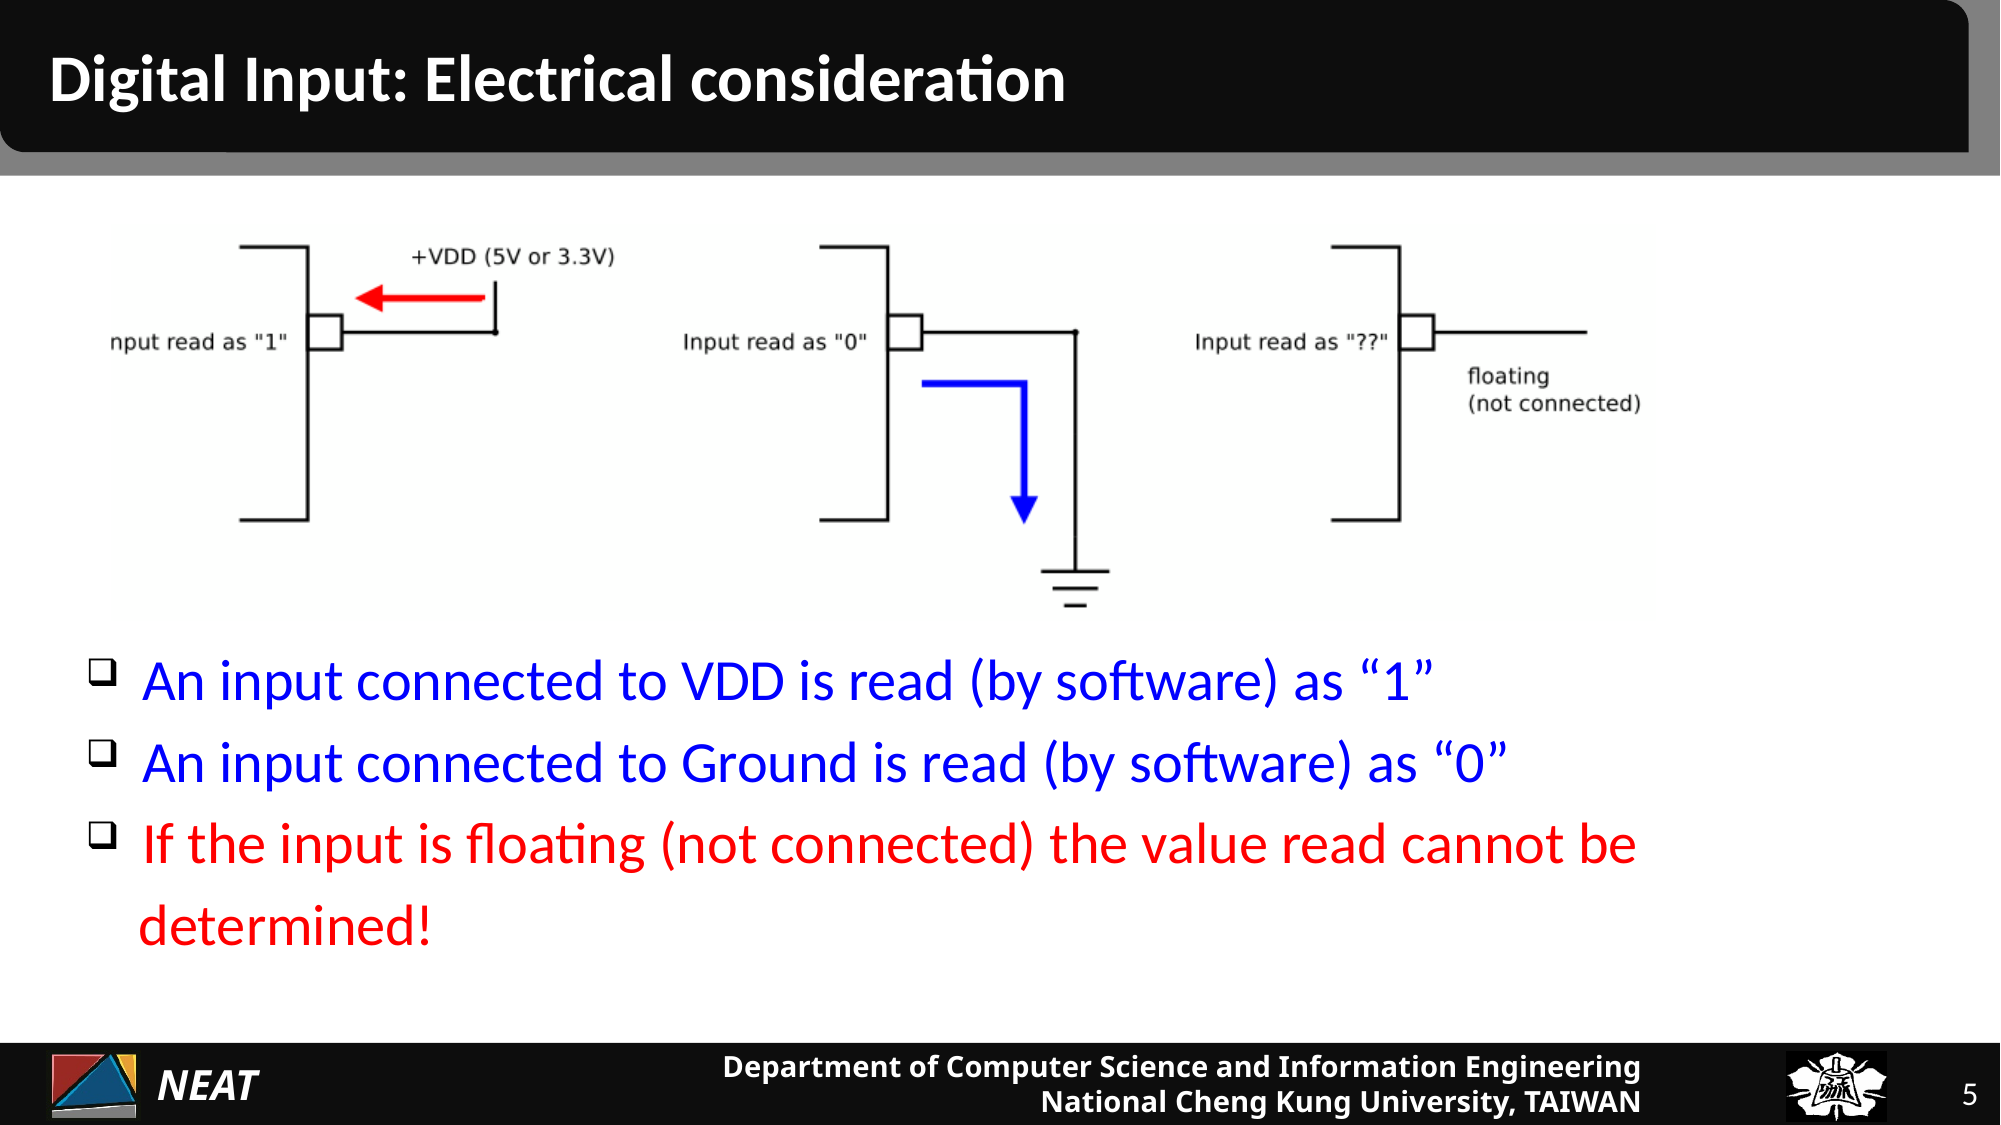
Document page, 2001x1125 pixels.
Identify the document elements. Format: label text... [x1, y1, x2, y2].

picture [1786, 1051, 1887, 1122]
picture [110, 223, 1656, 621]
picture [46, 1050, 141, 1121]
list An input connected to VDD is read (by software) as “1” An input connected to Ground is read (by software) as “0” If the input is ﬂoating (not connected) the value read cannot be determined! [70, 634, 1946, 1005]
title Digital Input: Electrical consideration [34, 0, 1835, 149]
